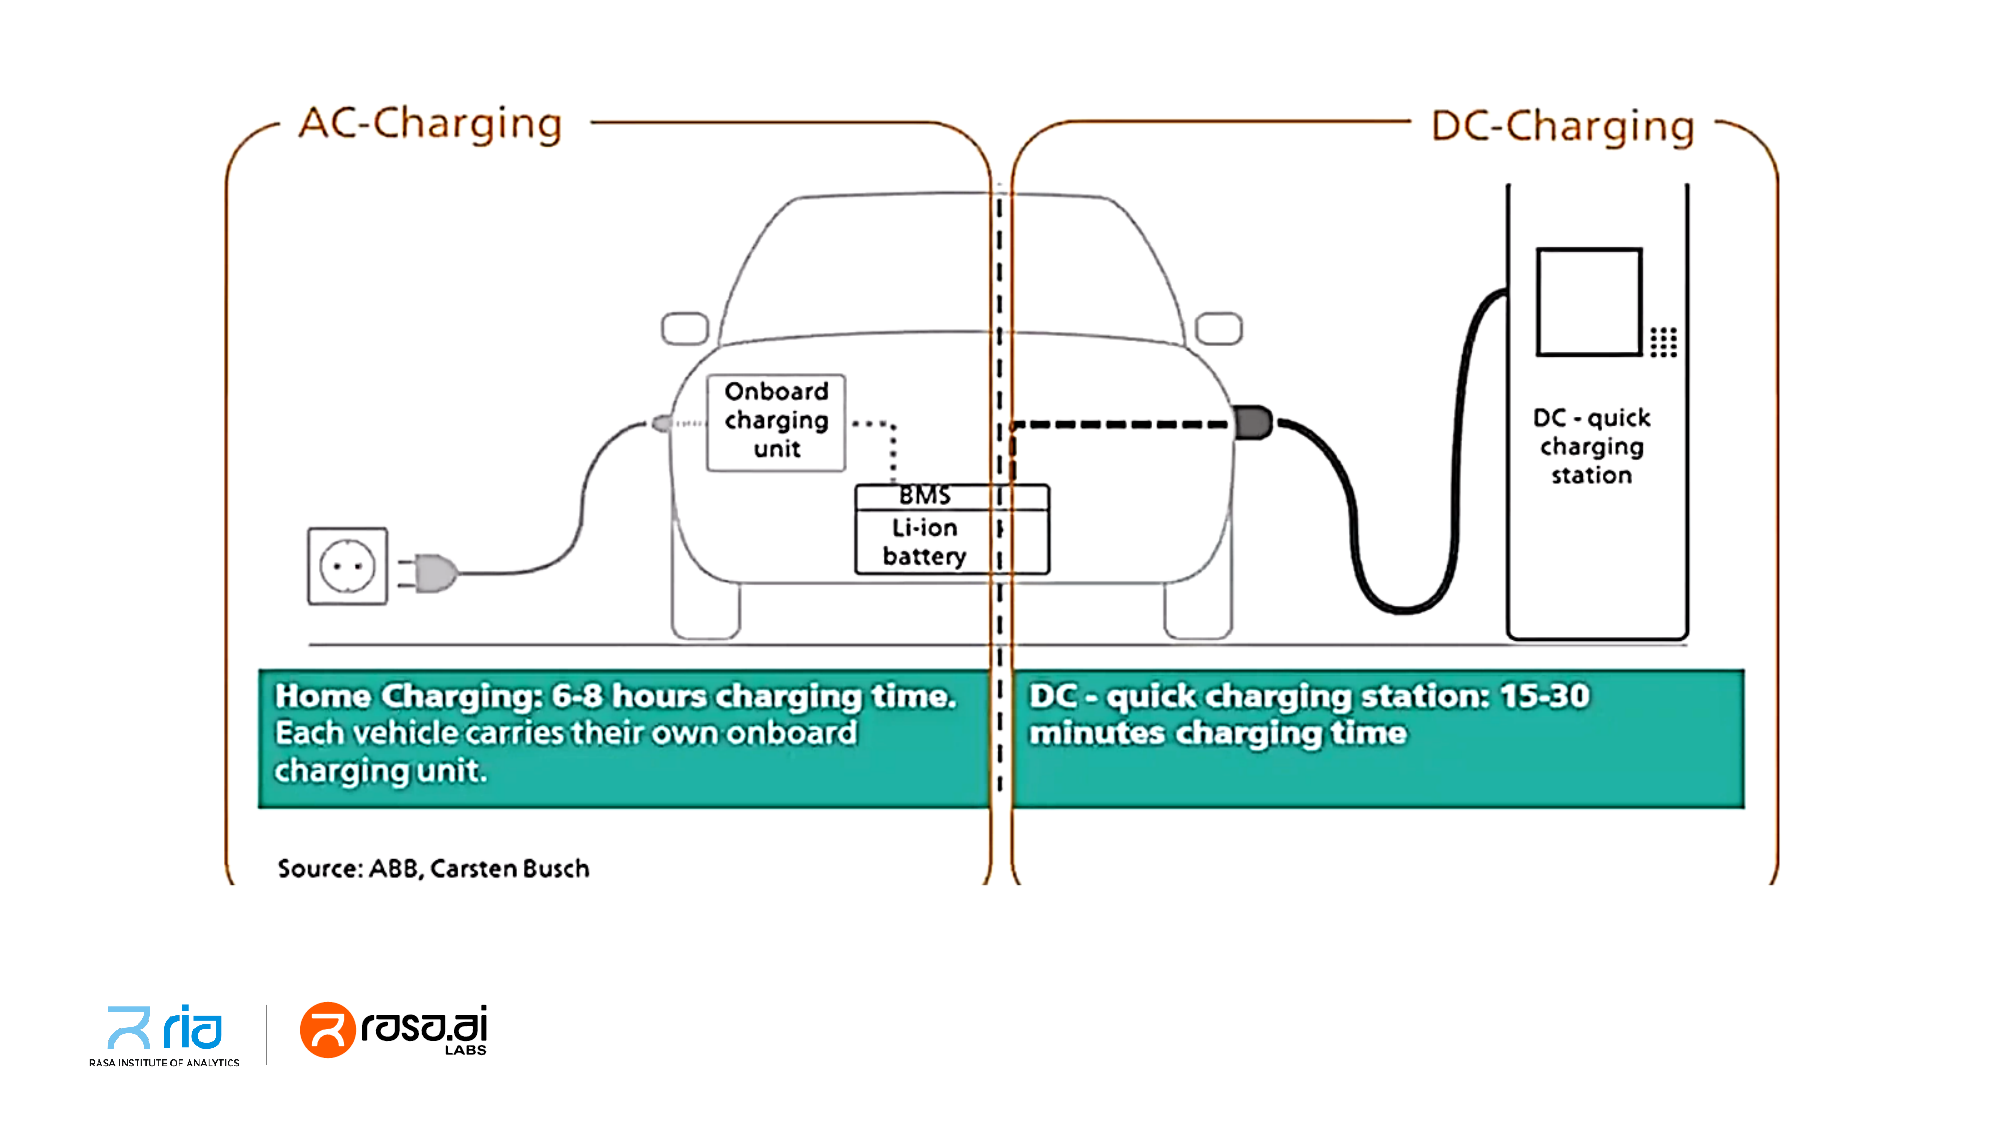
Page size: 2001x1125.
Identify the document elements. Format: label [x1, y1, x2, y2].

picture [217, 92, 1783, 909]
picture [78, 992, 250, 1078]
